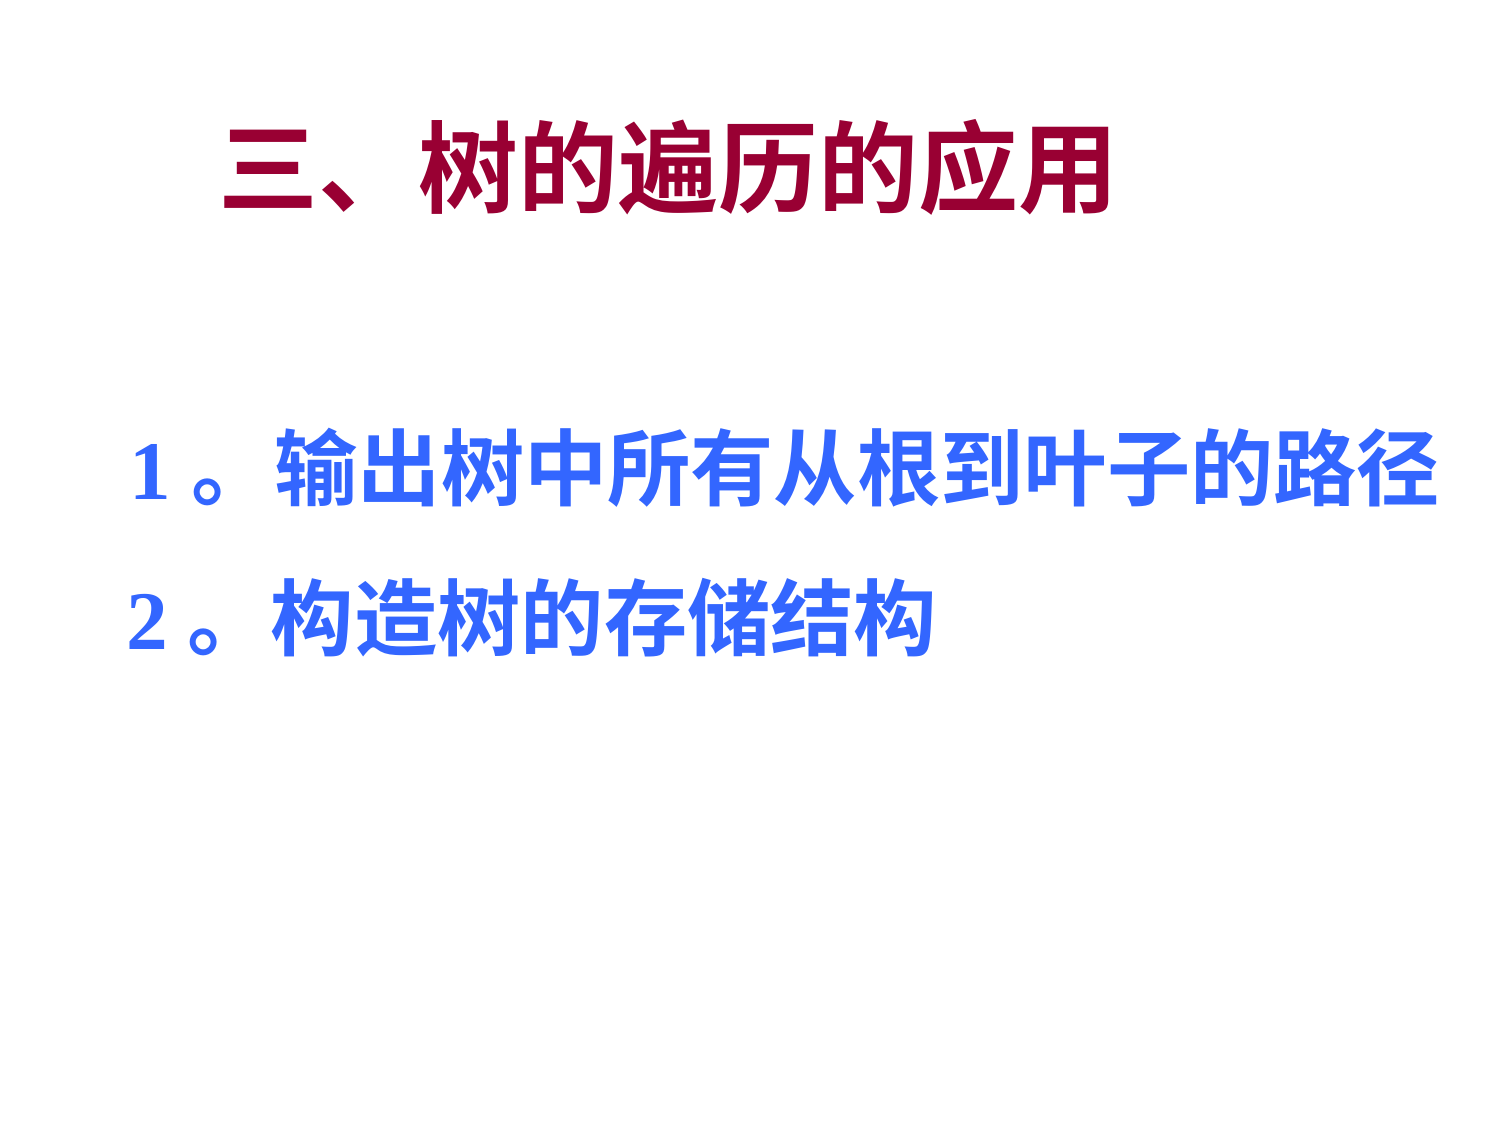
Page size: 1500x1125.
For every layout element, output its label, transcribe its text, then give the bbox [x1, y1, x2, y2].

text_box 2。构造树的存储结构 [111, 558, 952, 674]
text_box 三、树的遍历的应用 [203, 98, 1134, 234]
text_box 1。输出树中所有从根到叶子的路径 [114, 408, 1455, 524]
